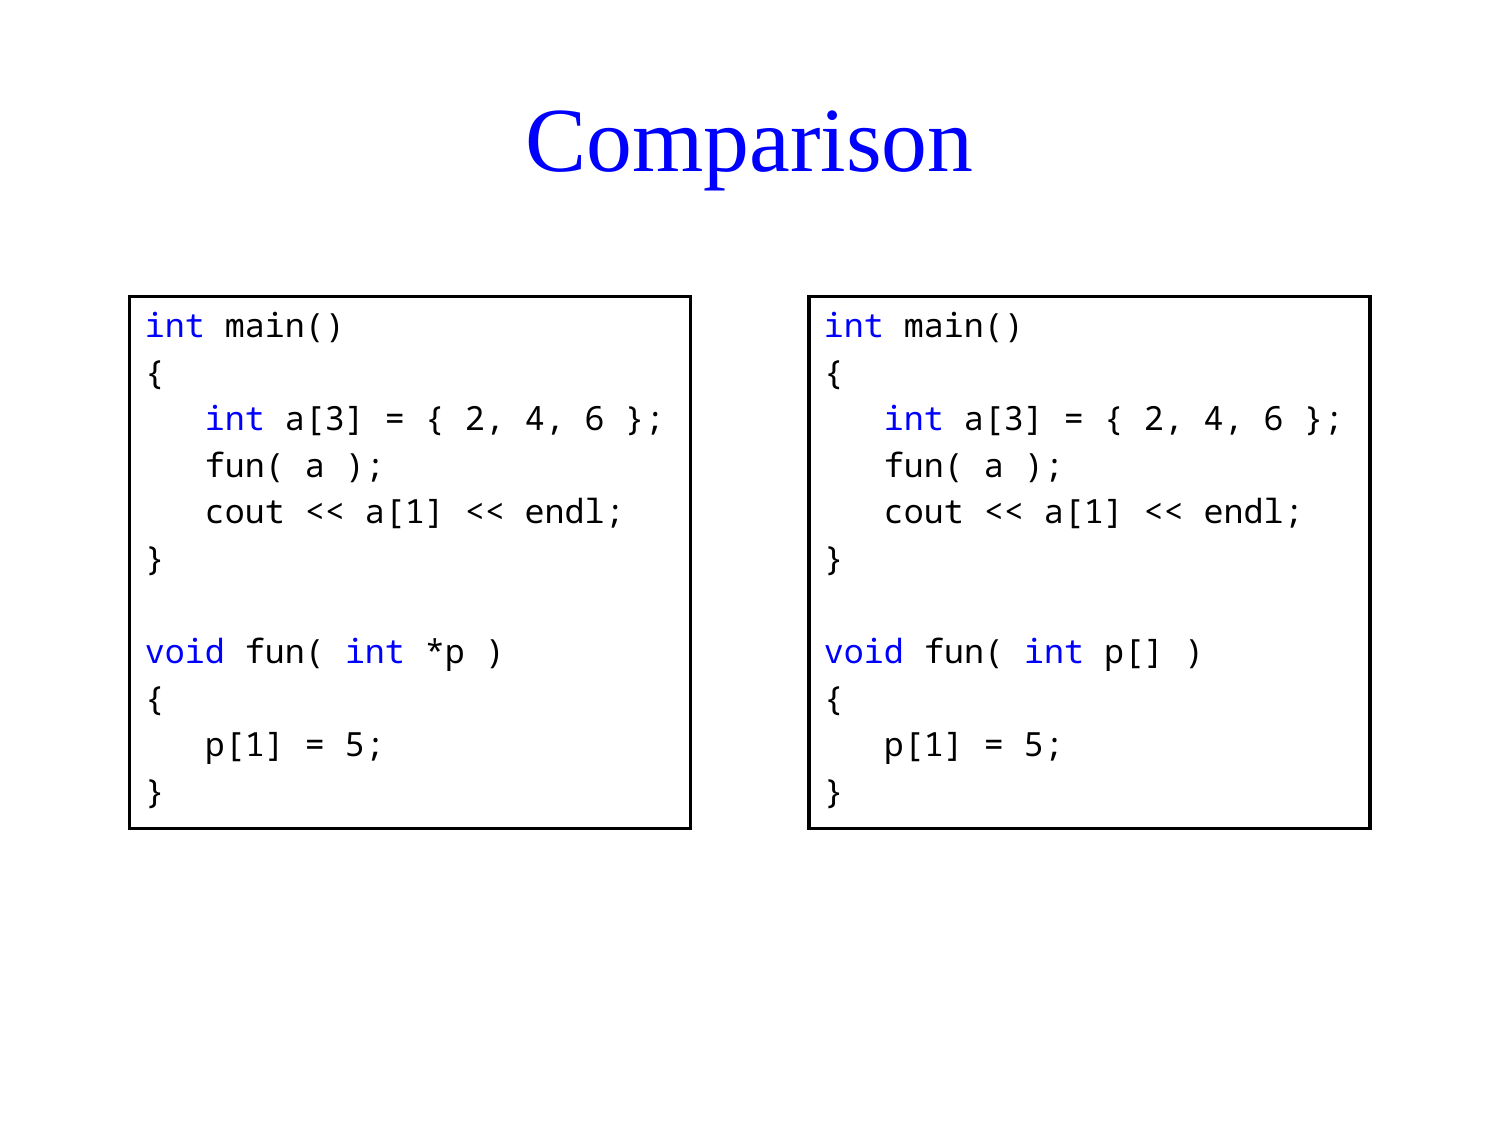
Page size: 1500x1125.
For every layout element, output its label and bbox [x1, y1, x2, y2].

title [129, 60, 1371, 209]
list [808, 296, 1371, 829]
list [129, 296, 692, 829]
